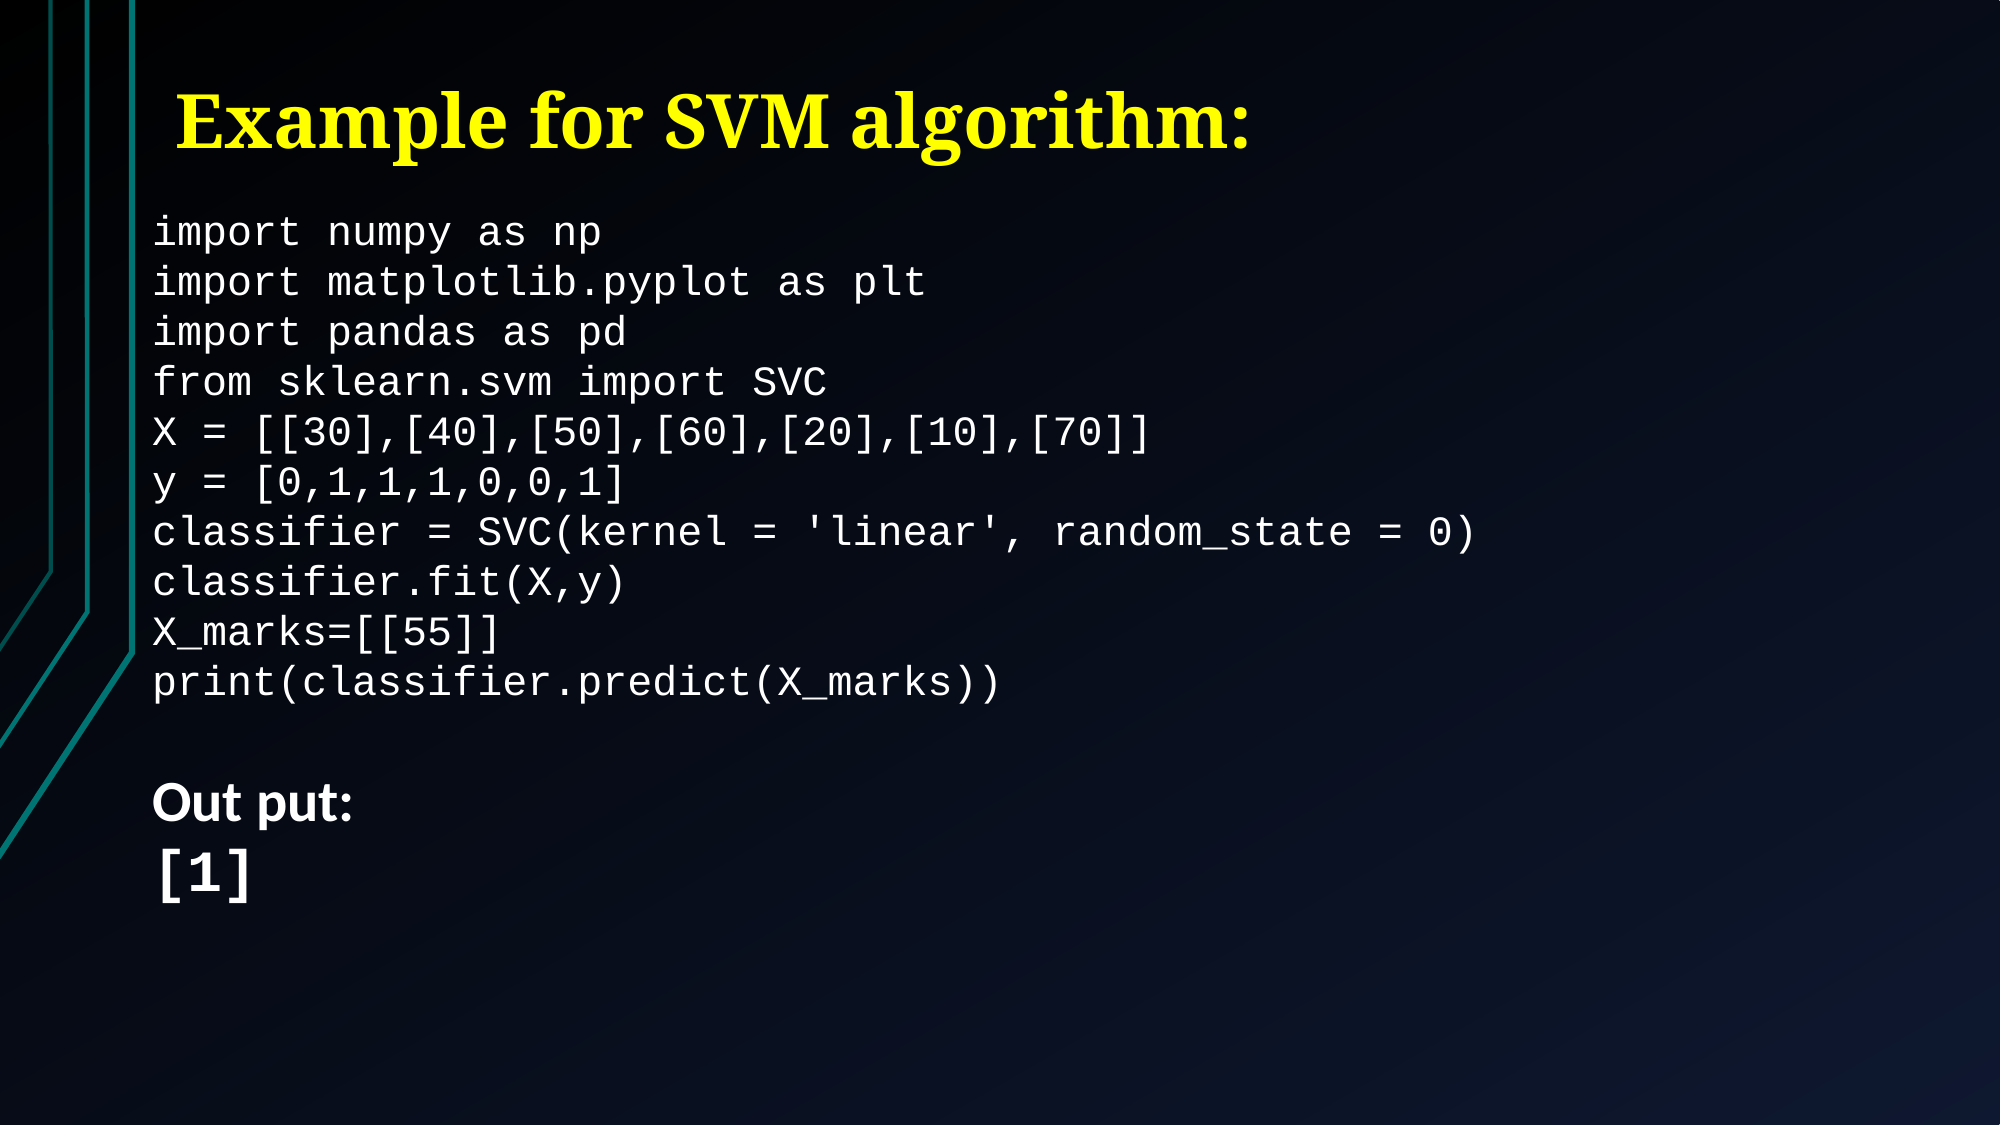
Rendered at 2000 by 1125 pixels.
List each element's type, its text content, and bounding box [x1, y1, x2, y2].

text_box Out put: [1] [137, 755, 492, 910]
text_box Example for SVM algorithm: [160, 66, 1378, 172]
text_box import numpy as np import matplotlib.pyplot as plt import pandas as pd from sklearn.svm import SVC X = [[30],[40],[50],[60],[20],[10],[70]] y = [0,1,1,1,0,0,1] classifier = SVC(kernel = 'linear', random_state = 0) classifier.fit(X,y) X_marks=[[55]] print(classifier.predict(X_marks)) [137, 196, 1803, 712]
